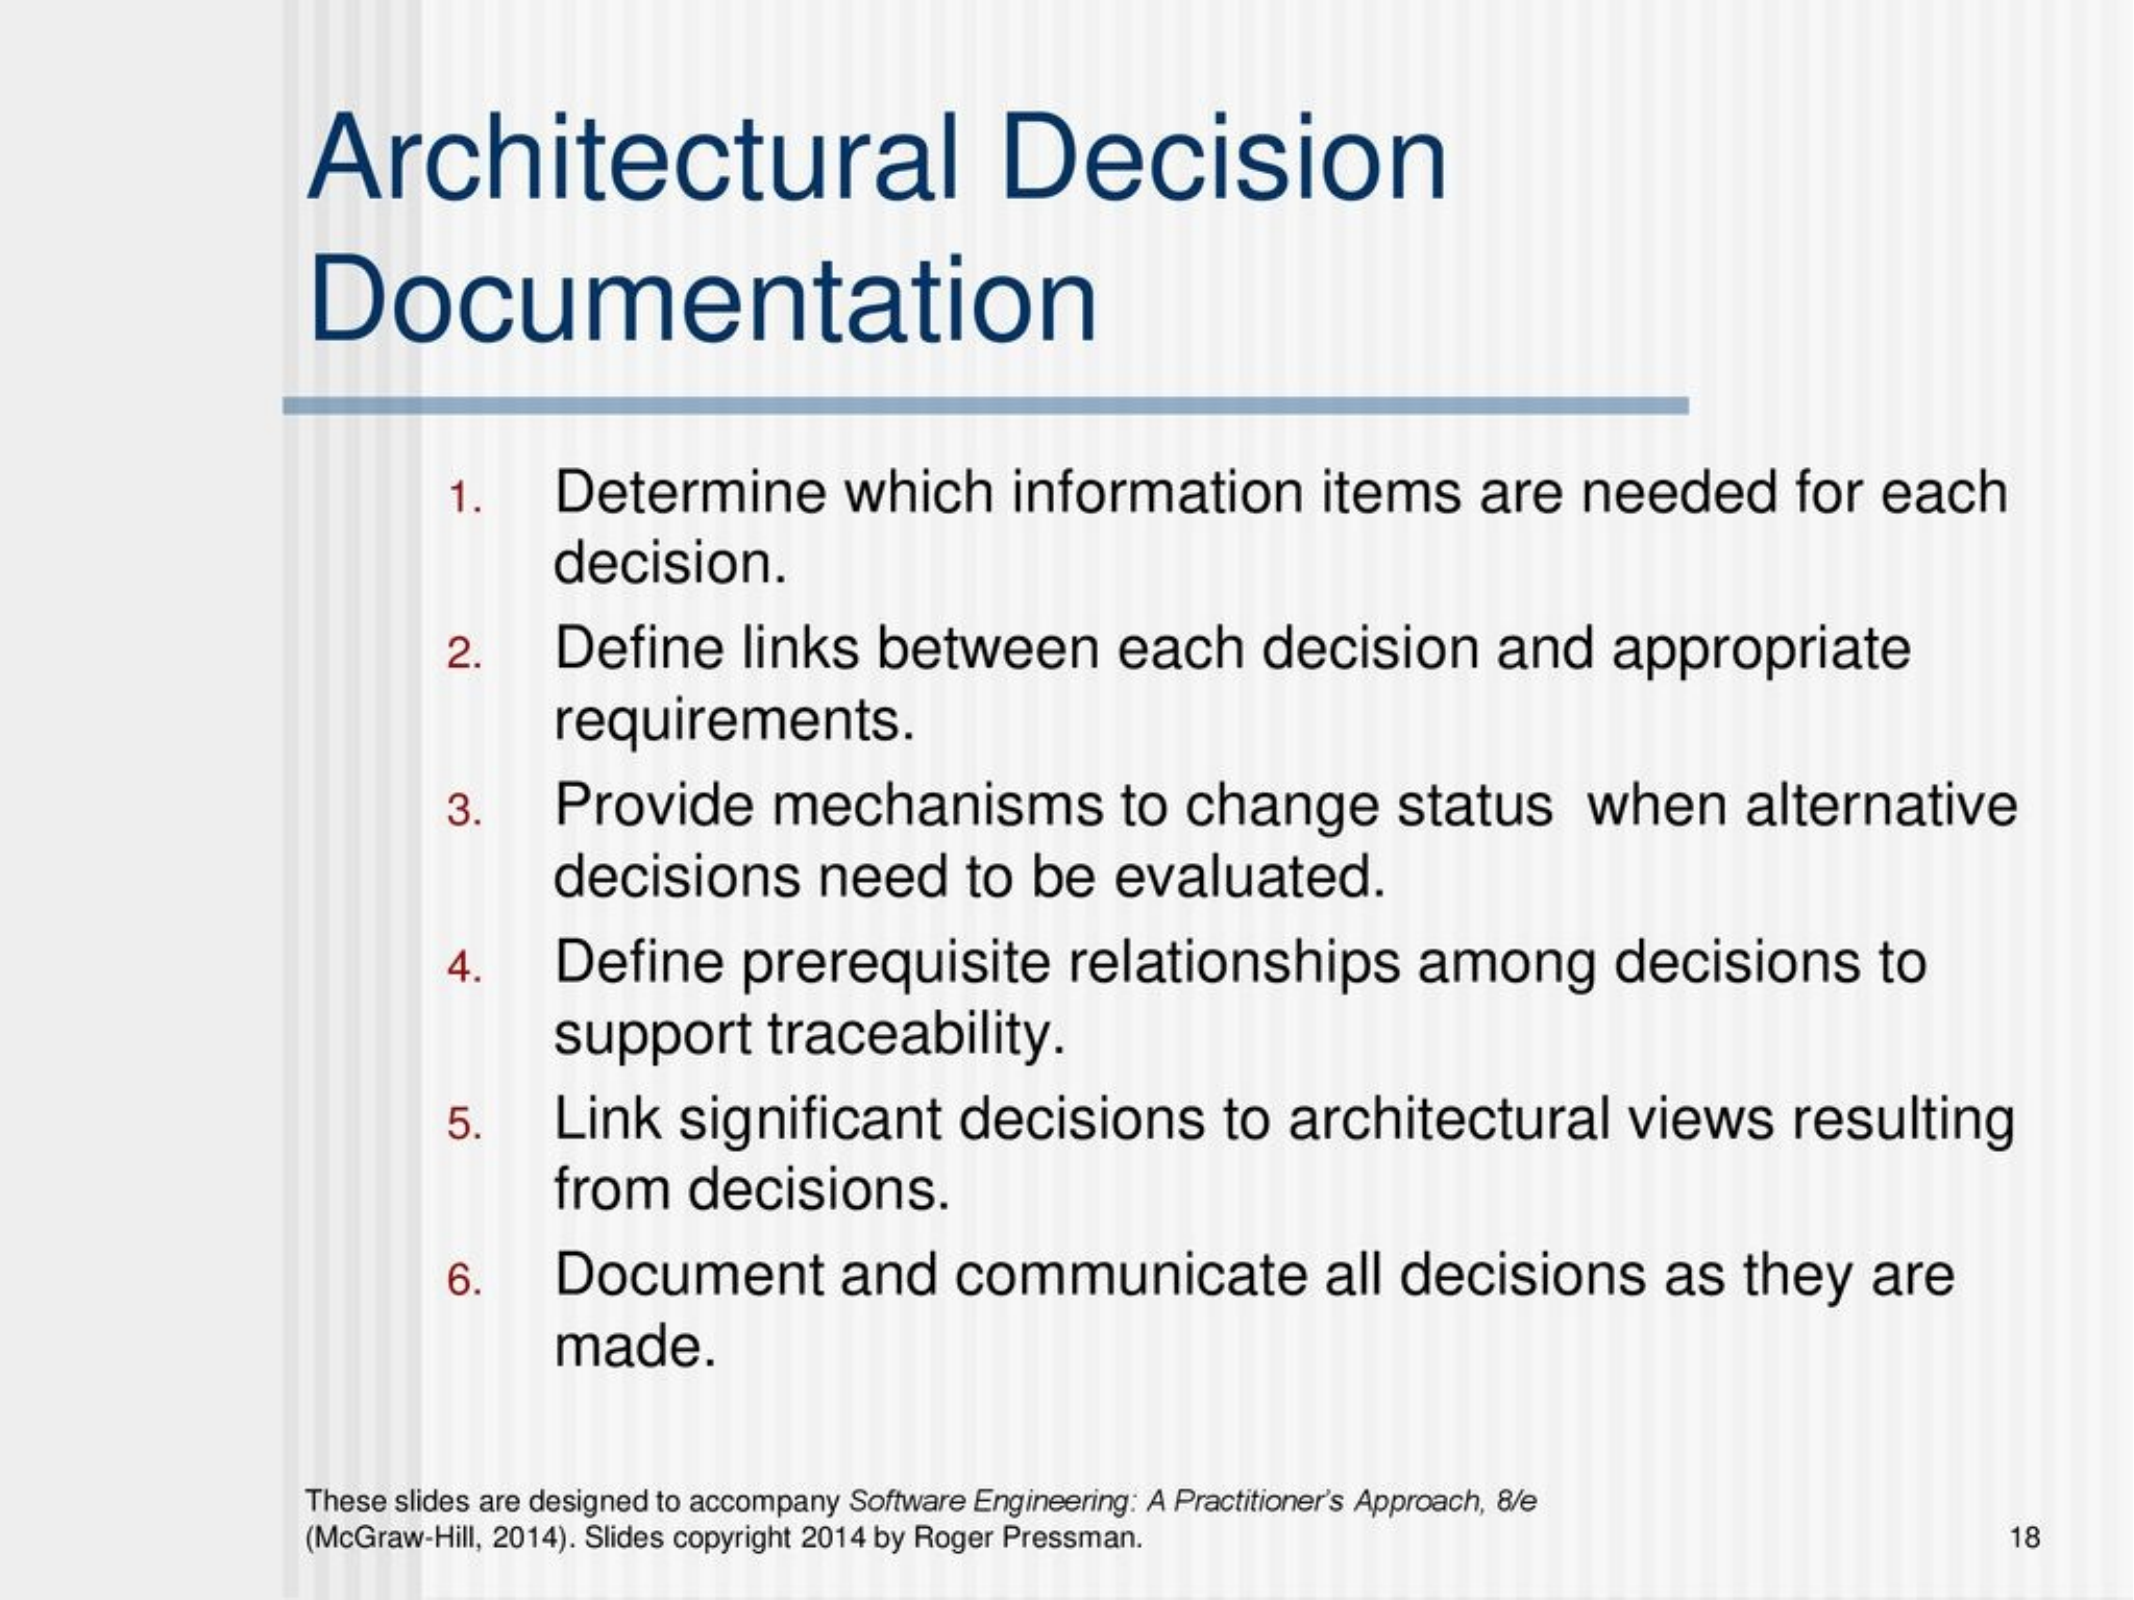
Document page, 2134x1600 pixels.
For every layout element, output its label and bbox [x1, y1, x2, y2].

text_box [0, 0, 2134, 1600]
